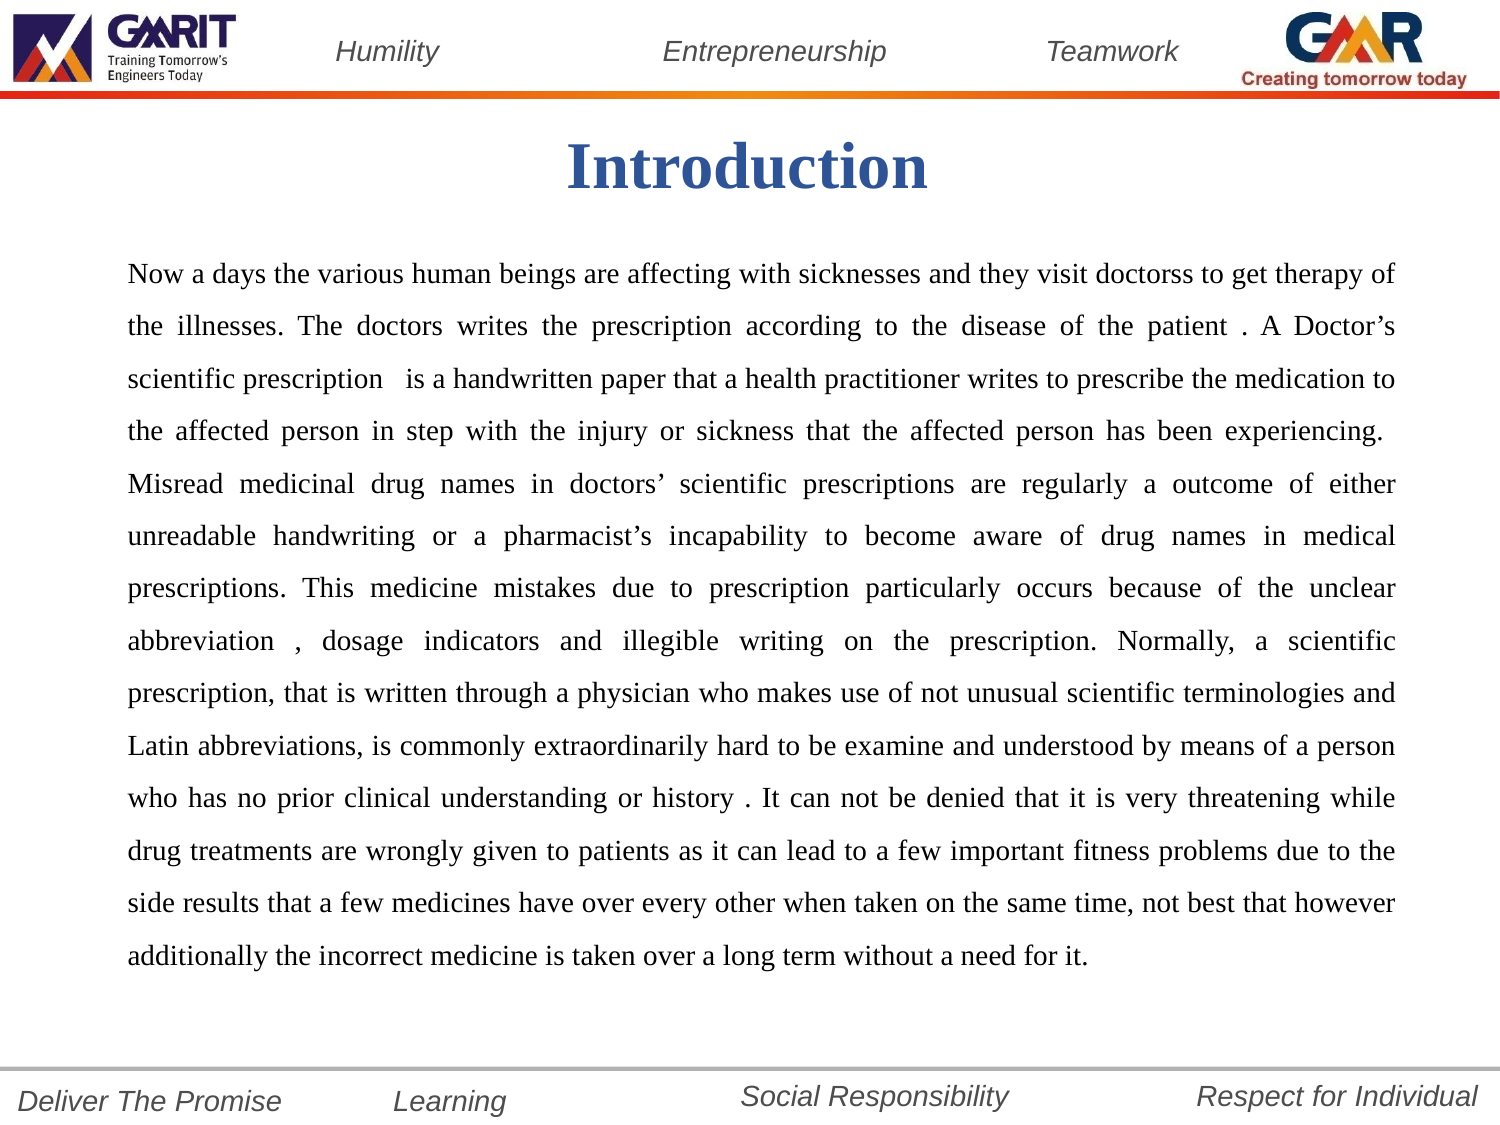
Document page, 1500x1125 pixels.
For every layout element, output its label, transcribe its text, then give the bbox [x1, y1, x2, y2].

text_box Now a days the various human beings are affecting with sicknesses and they visit doctorss to get therapy of the illnesses. The doctors writes the prescription according to the disease of the patient . A Doctor’s scientific prescription is a handwritten paper that a health practitioner writes to prescribe the medication to the affected person in step with the injury or sickness that the affected person has been experiencing. Misread medicinal drug names in doctors’ scientific prescriptions are regularly a outcome of either unreadable handwriting or a pharmacist’s incapability to become aware of drug names in medical prescriptions. This medicine mistakes due to prescription particularly occurs because of the unclear abbreviation , dosage indicators and illegible writing on the prescription. Normally, a scientific prescription, that is written through a physician who makes use of not unusual scientific terminologies and Latin abbreviations, is commonly extraordinarily hard to be examine and understood by means of a person who has no prior clinical understanding or history . It can not be denied that it is very threatening while drug treatments are wrongly given to patients as it can lead to a few important fitness problems due to the side results that a few medicines have over every other when taken on the same time, not best that however additionally the incorrect medicine is taken over a long term without a need for it. [74, 229, 1413, 975]
picture [1241, 12, 1467, 89]
picture [7, 7, 240, 87]
text_box Introduction [551, 113, 947, 210]
